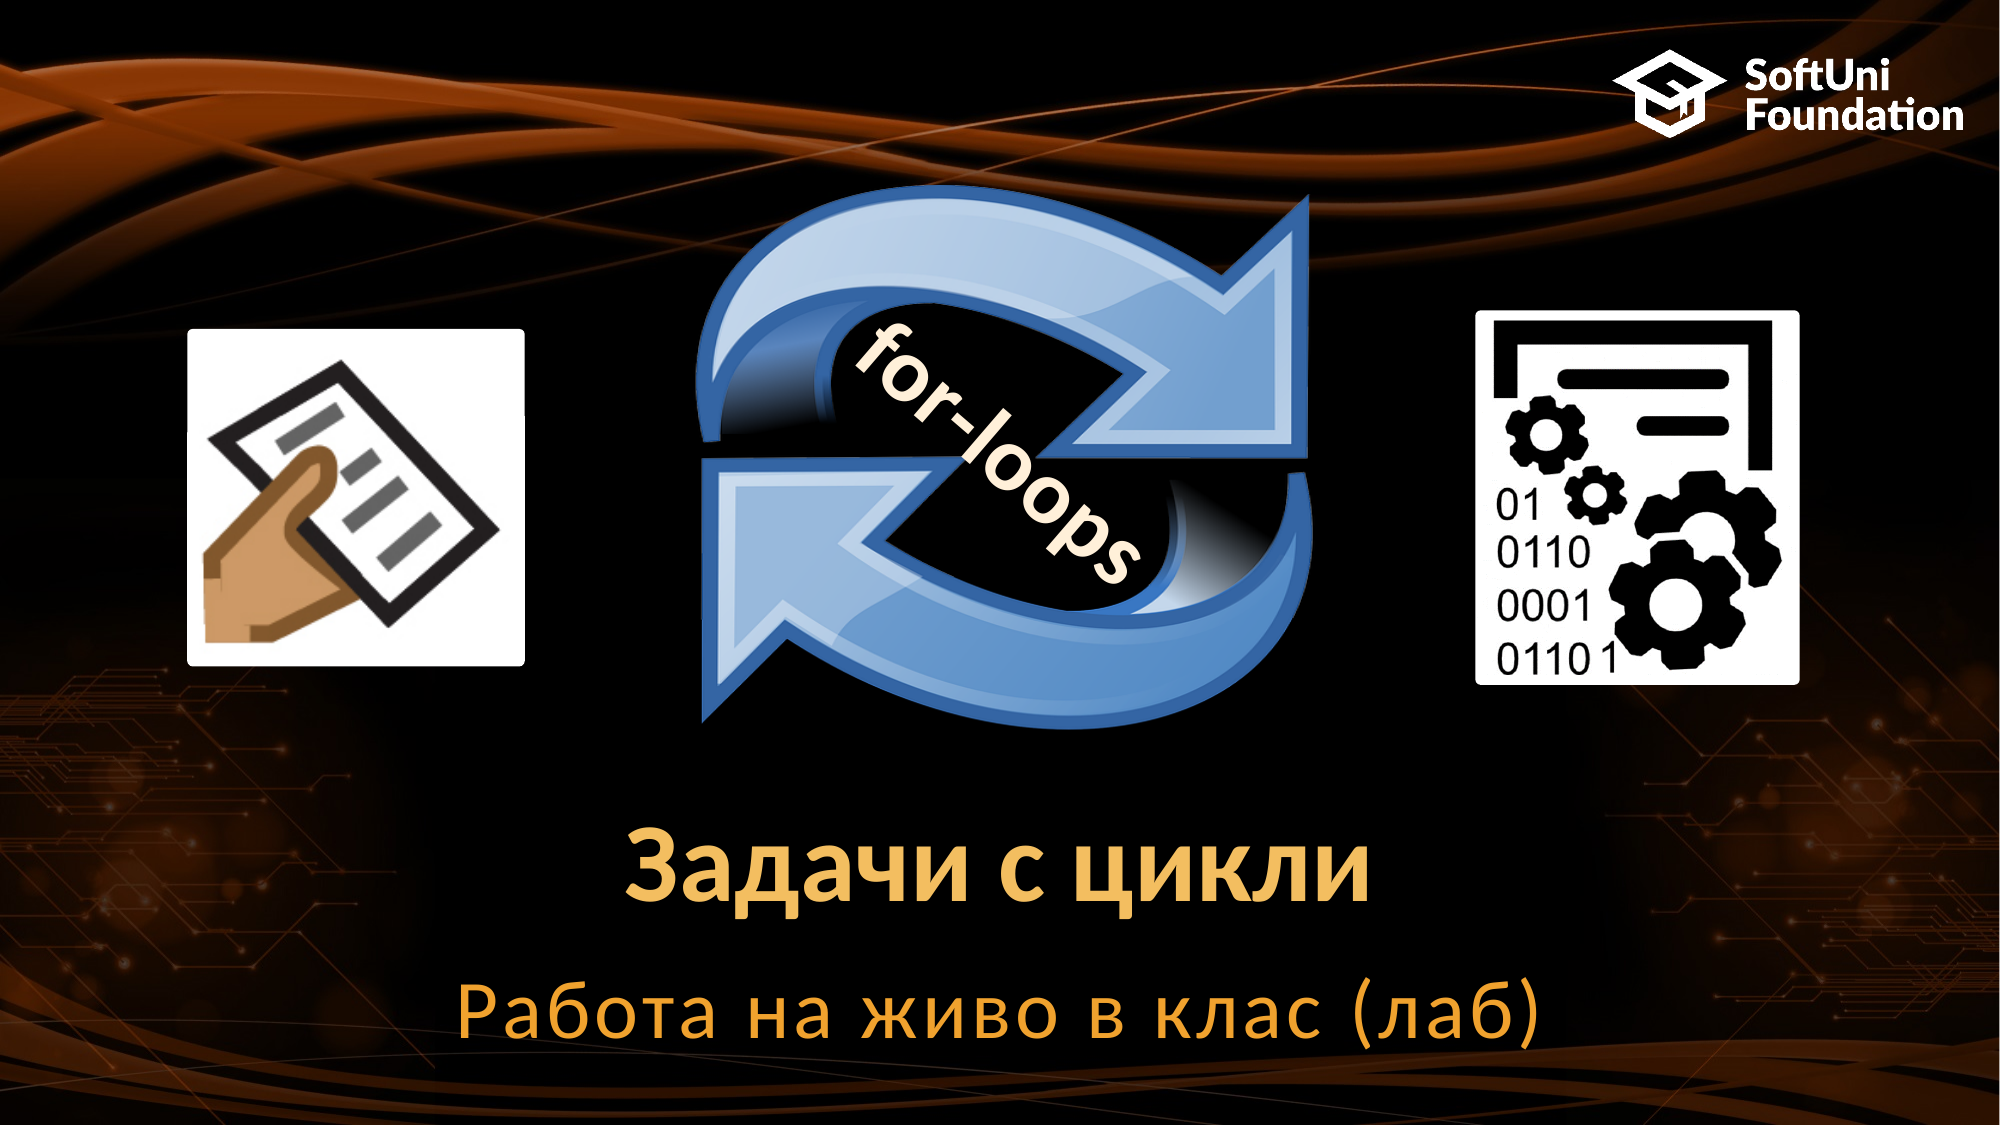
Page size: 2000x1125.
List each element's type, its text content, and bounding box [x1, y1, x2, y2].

title Задачи с цикли [149, 796, 1850, 932]
picture [0, 0, 2000, 1125]
list Работа на живо в клас (лаб) [149, 944, 1850, 1063]
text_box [617, 185, 1382, 810]
